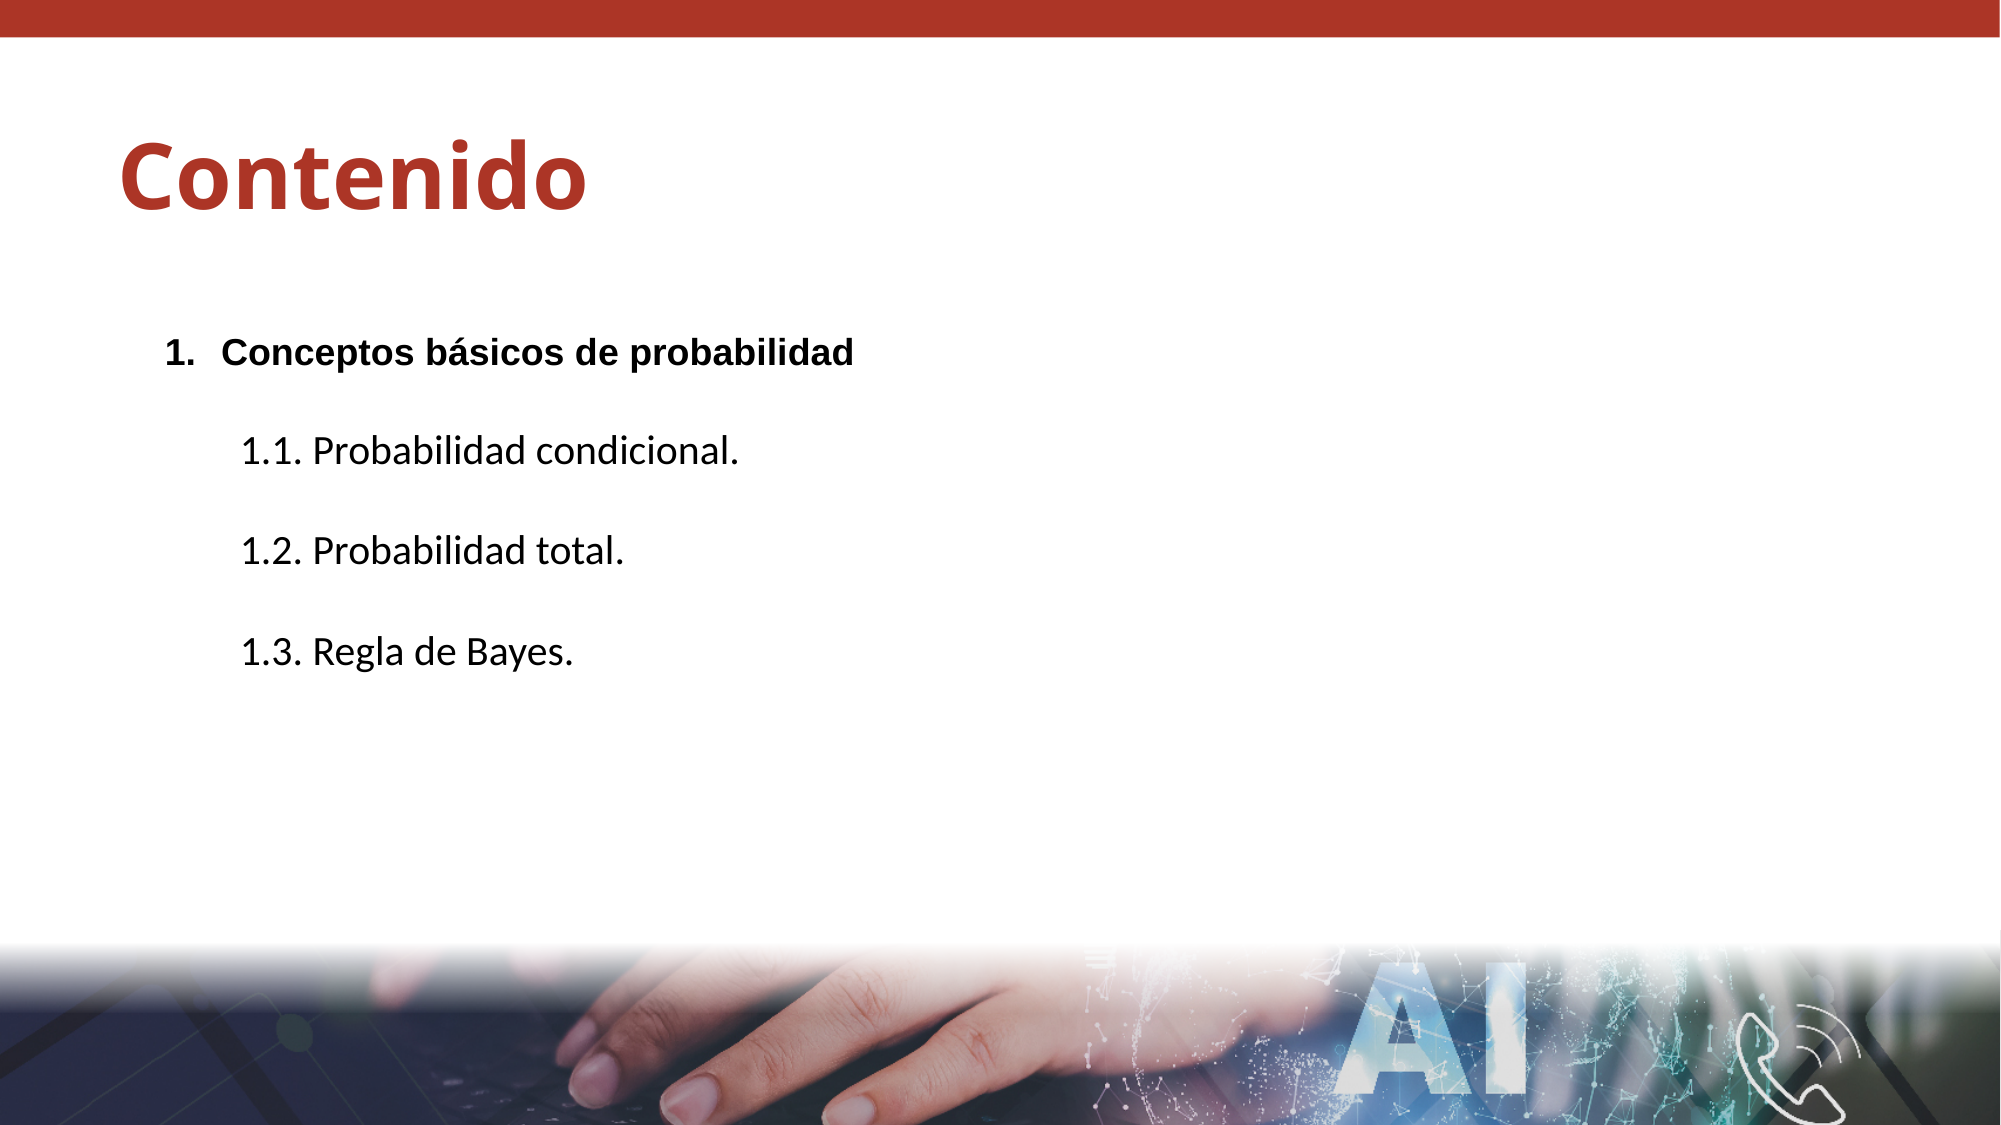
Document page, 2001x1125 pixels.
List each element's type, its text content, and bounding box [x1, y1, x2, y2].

text_box Conceptos básicos de probabilidad 1.1. Probabilidad condicional. 1.2. Probabilidad total. 1.3. Regla de Bayes. [149, 320, 1875, 675]
text_box Contenido [102, 125, 1929, 220]
picture [0, 930, 2001, 1125]
